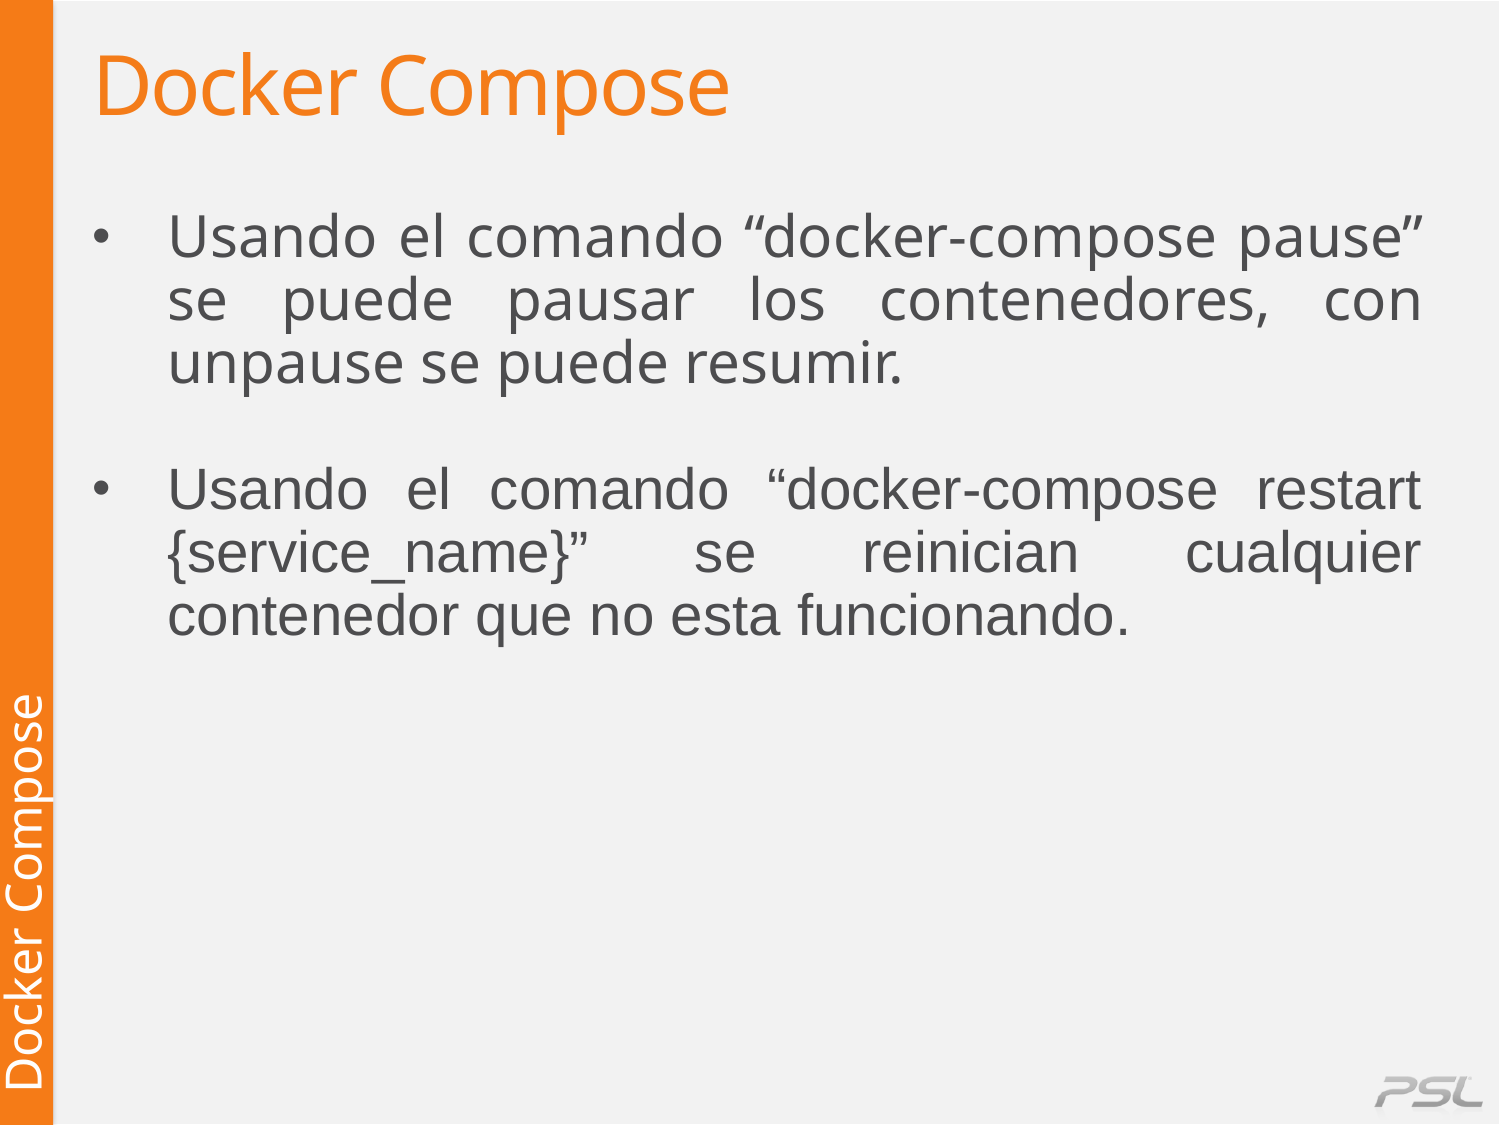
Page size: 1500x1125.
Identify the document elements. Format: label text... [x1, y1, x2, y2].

list Usando el comando “docker-compose pause” se puede pausar los contenedores, con unpause se puede resumir. Usando el comando “docker-compose restart {service_name}” se reinician cualquier contenedor que no esta funcionando. [92, 137, 1424, 1035]
title Docker Compose [92, 43, 1191, 135]
list Docker Compose [0, 19, 53, 1095]
